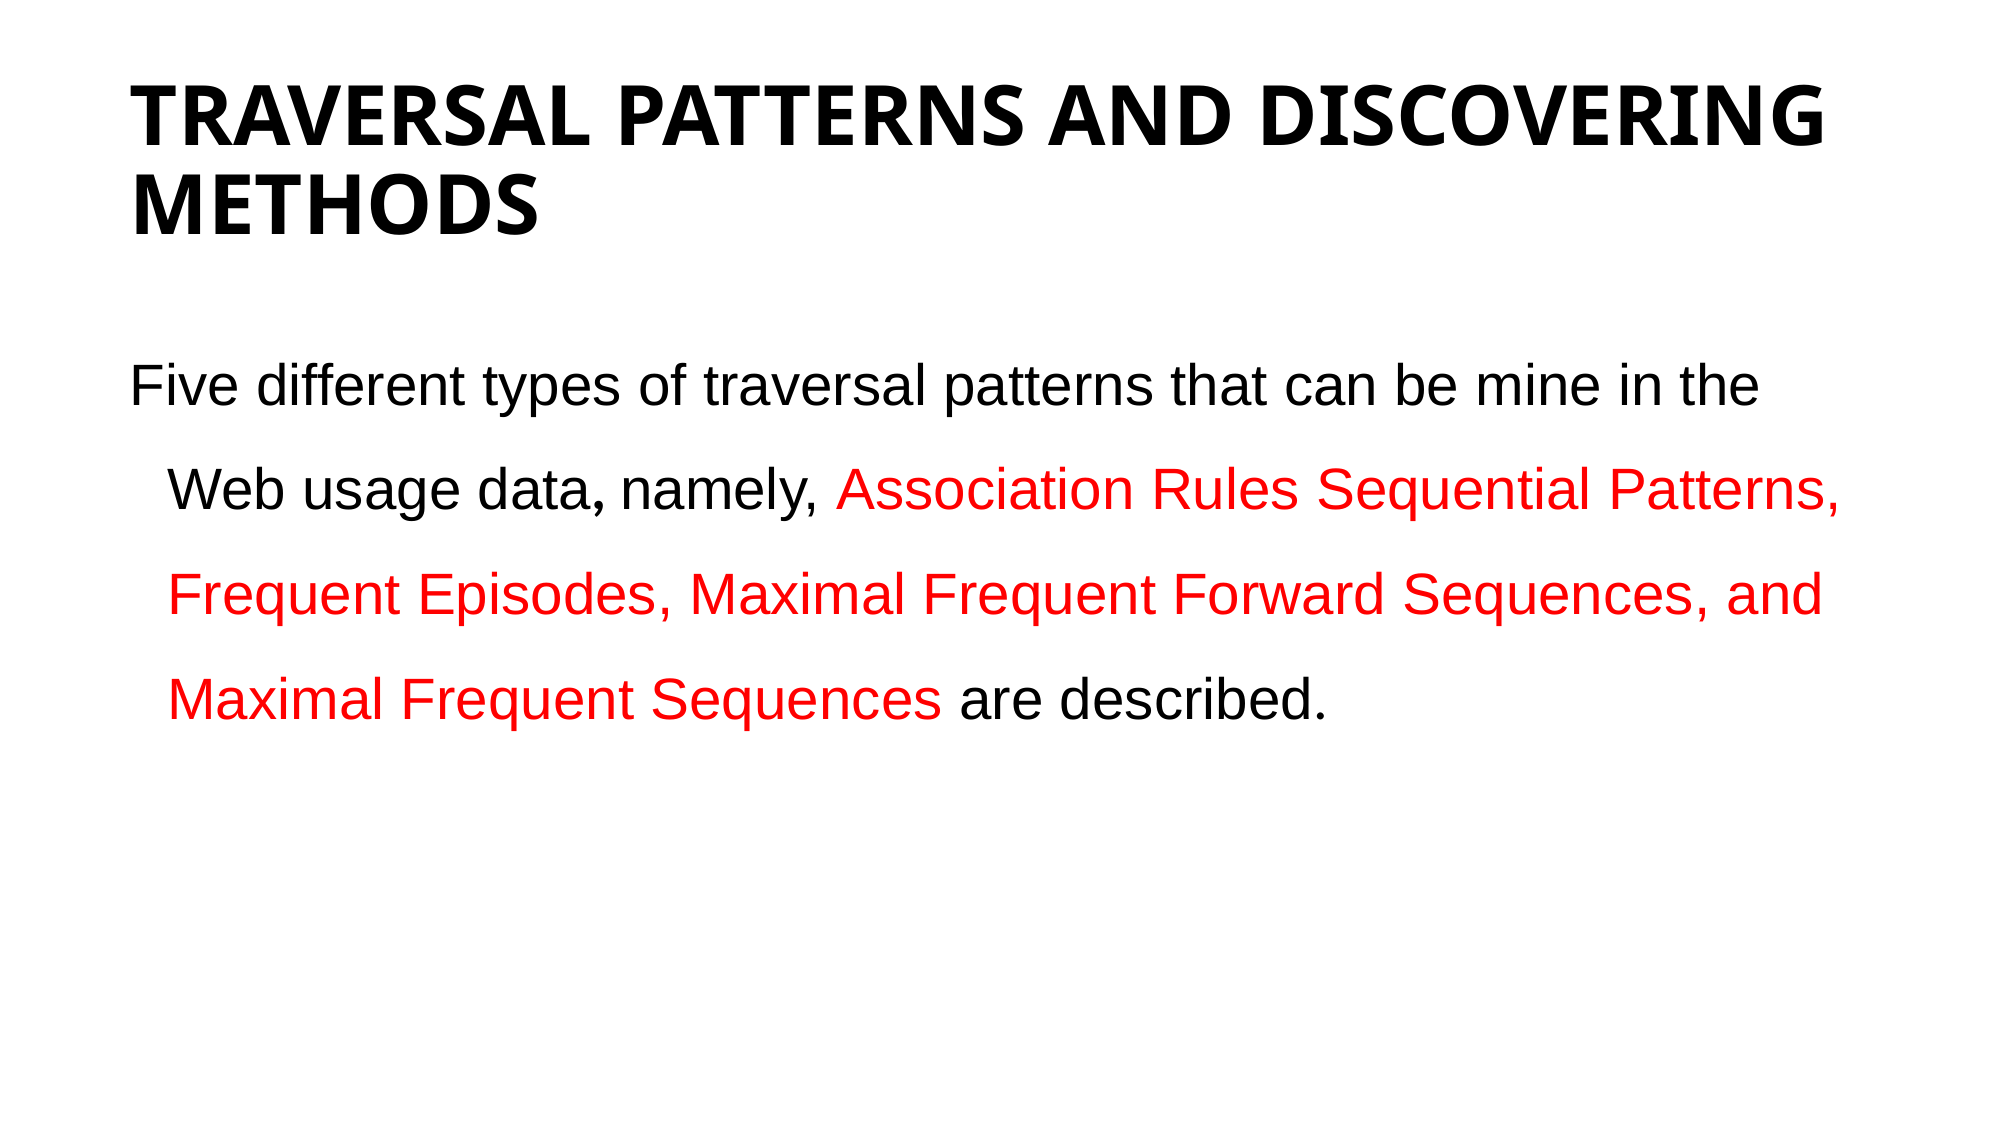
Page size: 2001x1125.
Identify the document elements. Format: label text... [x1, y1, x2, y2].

text_box TRAVERSAL PATTERNS AND DISCOVERING METHODS [115, 45, 1857, 282]
text_box Five different types of traversal patterns that can be mine in the Web usage data, namely, Association Rules Sequential Patterns, Frequent Episodes, Maximal Frequent Forward Sequences, and Maximal Frequent Sequences are described. [115, 304, 1898, 1078]
